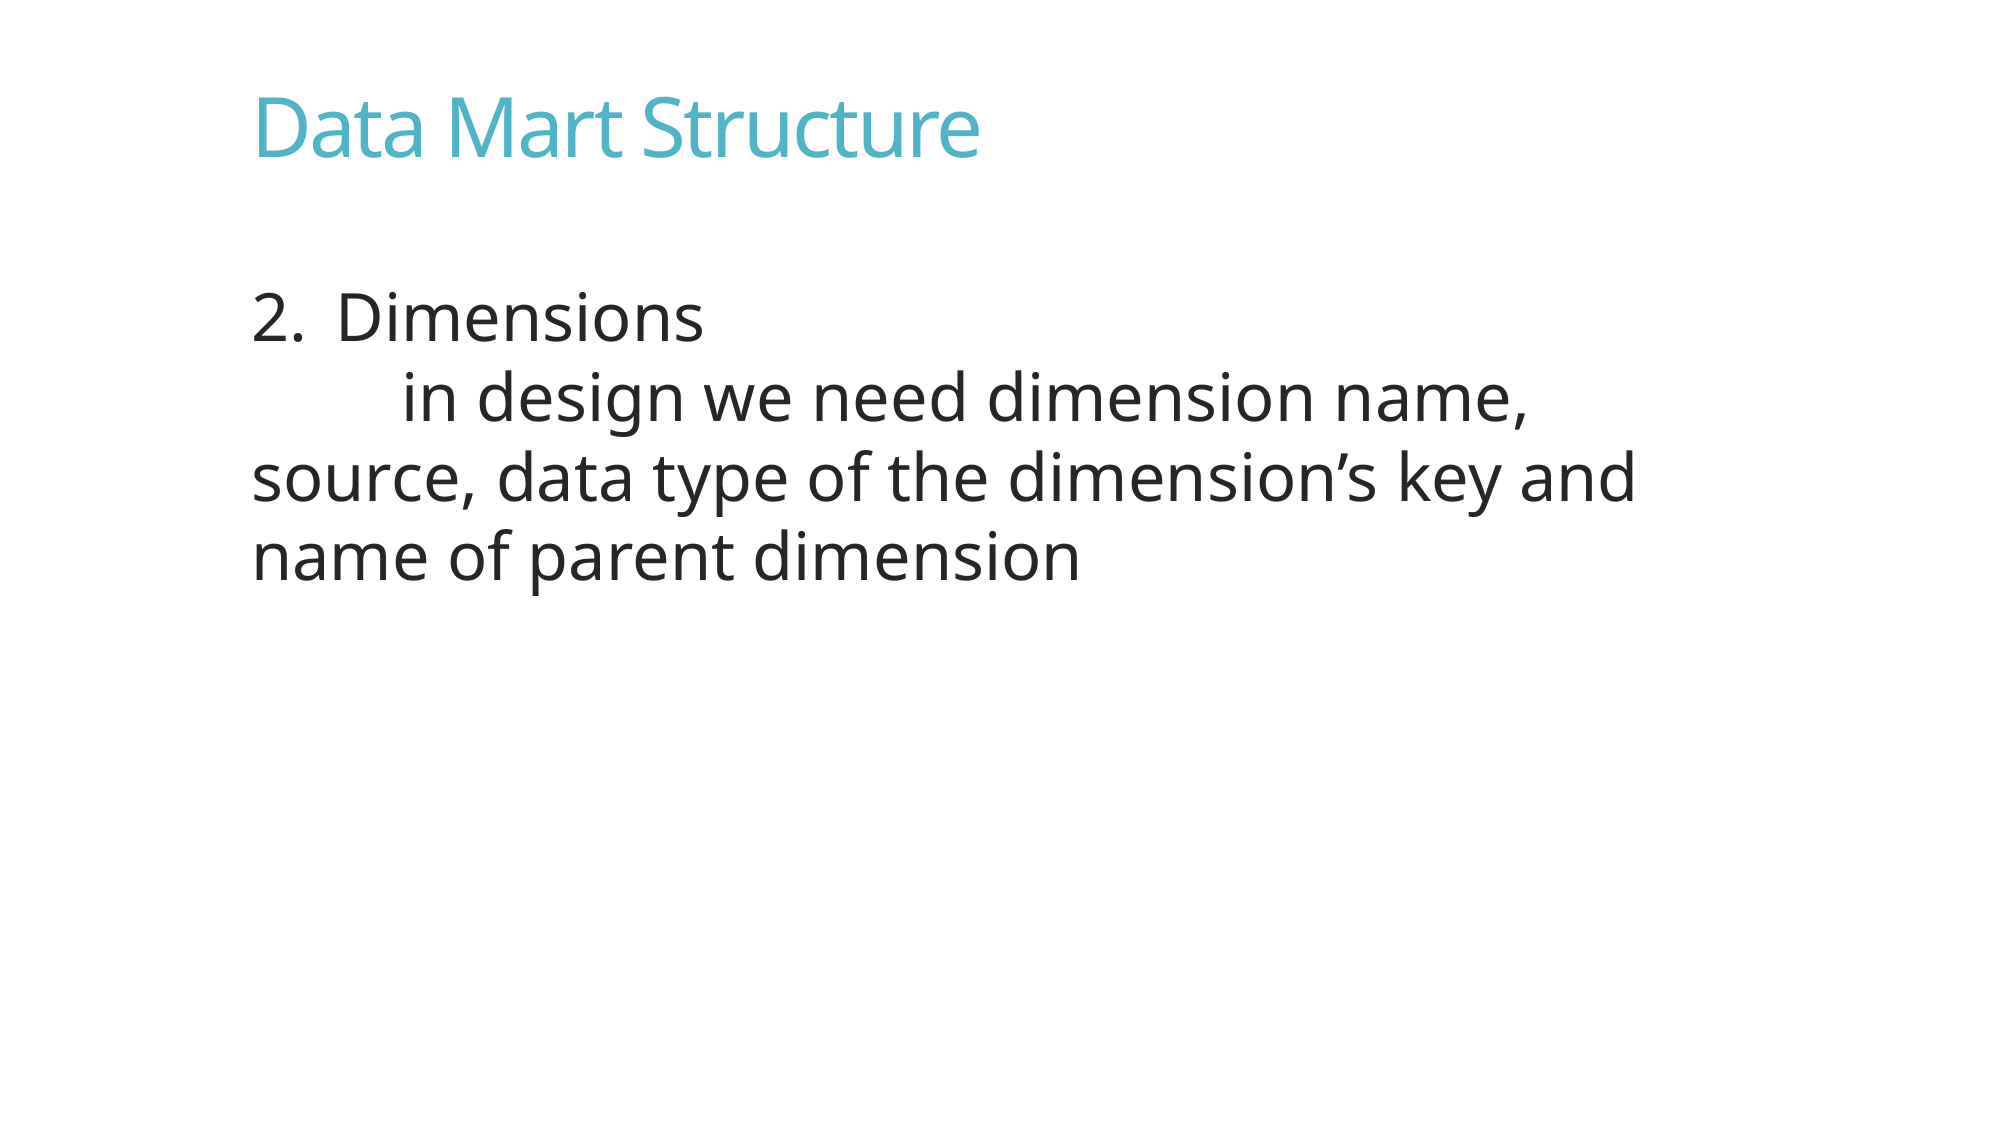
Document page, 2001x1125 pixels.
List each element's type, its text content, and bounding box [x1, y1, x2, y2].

text_box Data Mart Structure Dimensions in design we need dimension name, source, data type of the dimension’s key and name of parent dimension [236, 67, 1669, 732]
